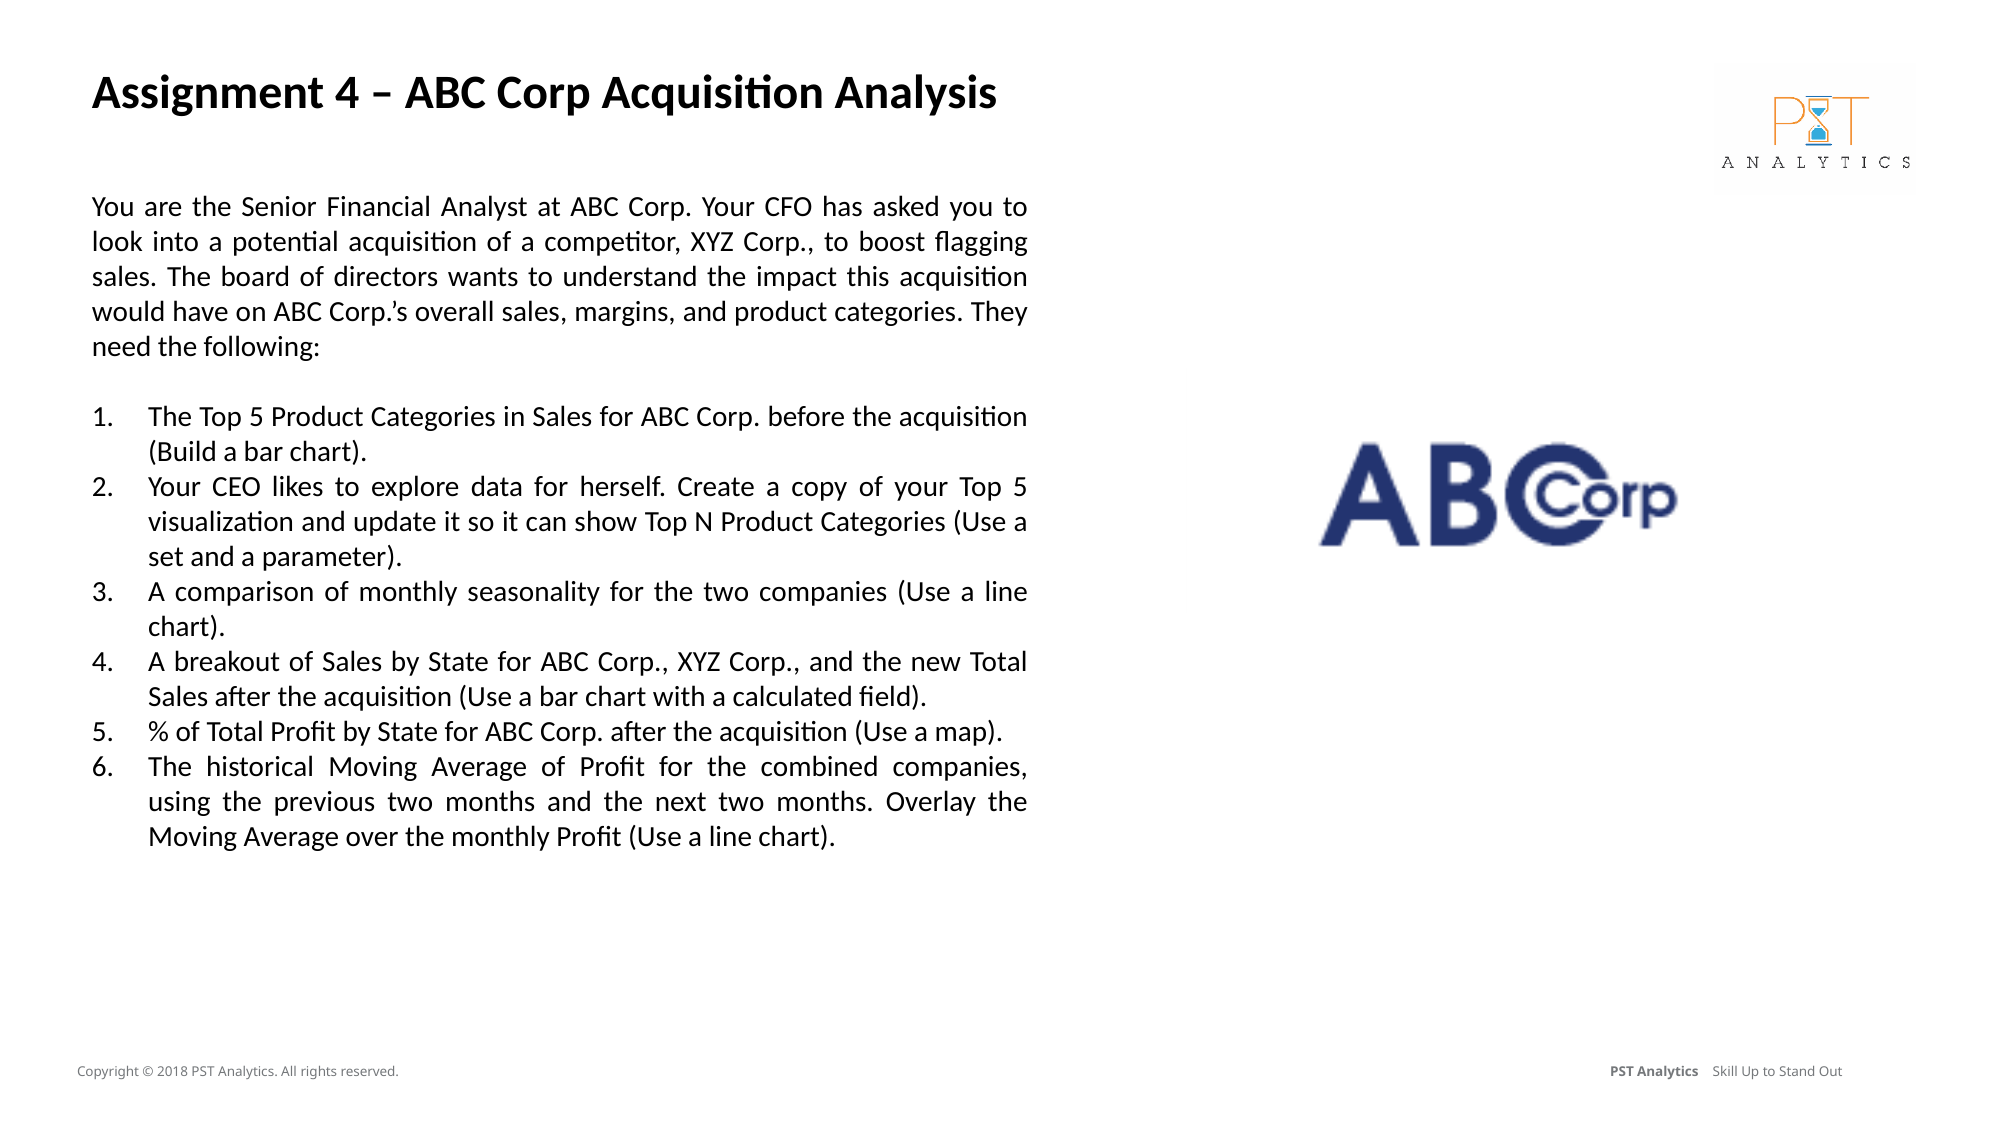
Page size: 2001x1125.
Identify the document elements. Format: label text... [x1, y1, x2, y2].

picture [1714, 63, 1916, 195]
picture [1184, 368, 1816, 613]
text_box Assignment 4 – ABC Corp Acquisition Analysis You are the Senior Financial Analyst at ABC Corp. Your CFO has asked you to look into a potential acquisition of a competitor, XYZ Corp., to boost flagging sales. The board of directors wants to understand the impact this acquisition would have on ABC Corp.’s overall sales, margins, and product categories. They need the following: The Top 5 Product Categories in Sales for ABC Corp. before the acquisition (Build a bar chart). Your CEO likes to explore data for herself. Create a copy of your Top 5 visualization and update it so it can show Top N Product Categories (Use a set and a parameter). A comparison of monthly seasonality for the two companies (Use a line chart). A breakout of Sales by State for ABC Corp., XYZ Corp., and the new Total Sales after the acquisition (Use a bar chart with a calculated field). % of Total Profit by State for ABC Corp. after the acquisition (Use a map). The historical Moving Average of Profit for the combined companies, using the previous two months and the next two months. Overlay the Moving Average over the monthly Profit (Use a line chart). [77, 52, 1044, 860]
